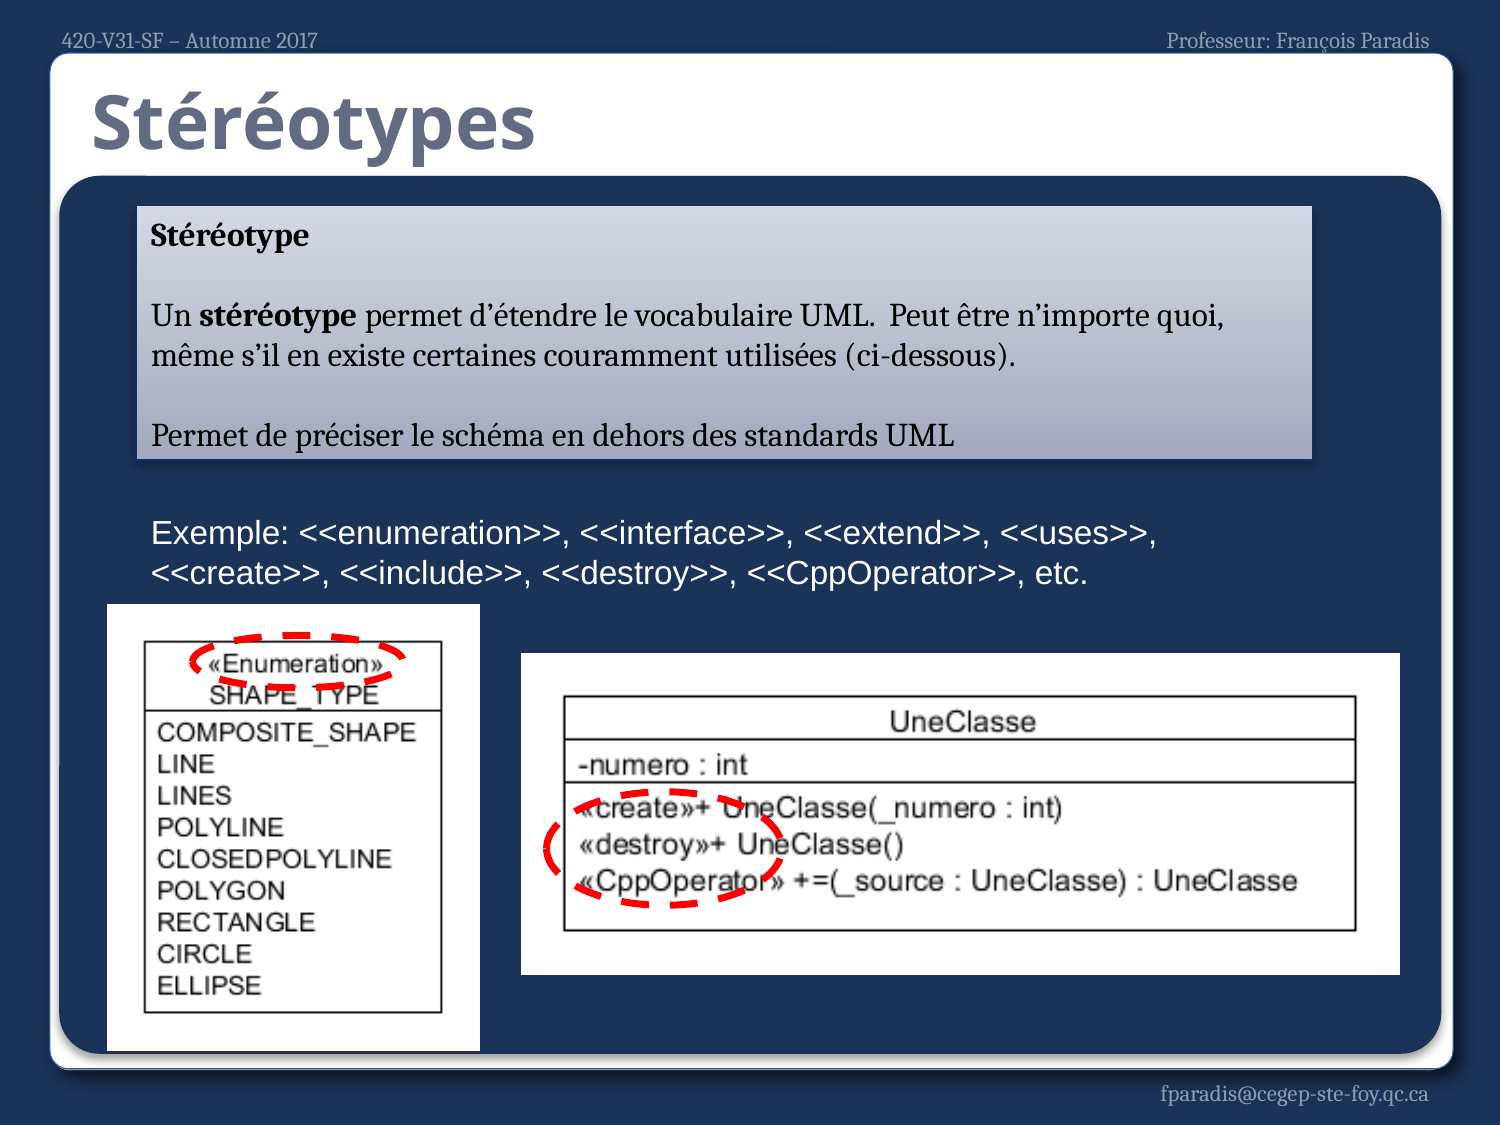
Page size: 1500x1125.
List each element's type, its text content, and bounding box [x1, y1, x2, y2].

text_box Stéréotype Un stéréotype permet d’étendre le vocabulaire UML. Peut être n’importe quoi, même s’il en existe certaines couramment utilisées (ci-dessous). Permet de préciser le schéma en dehors des standards UML [135, 205, 1313, 461]
title Stéréotypes [76, 54, 1420, 172]
picture [520, 653, 1400, 975]
picture [107, 604, 480, 1051]
text_box Exemple: <<enumeration>>, <<interface>>, <<extend>>, <<uses>>, <<create>>, <<include>>, <<destroy>>, <<CppOperator>>, etc. [136, 503, 1291, 599]
